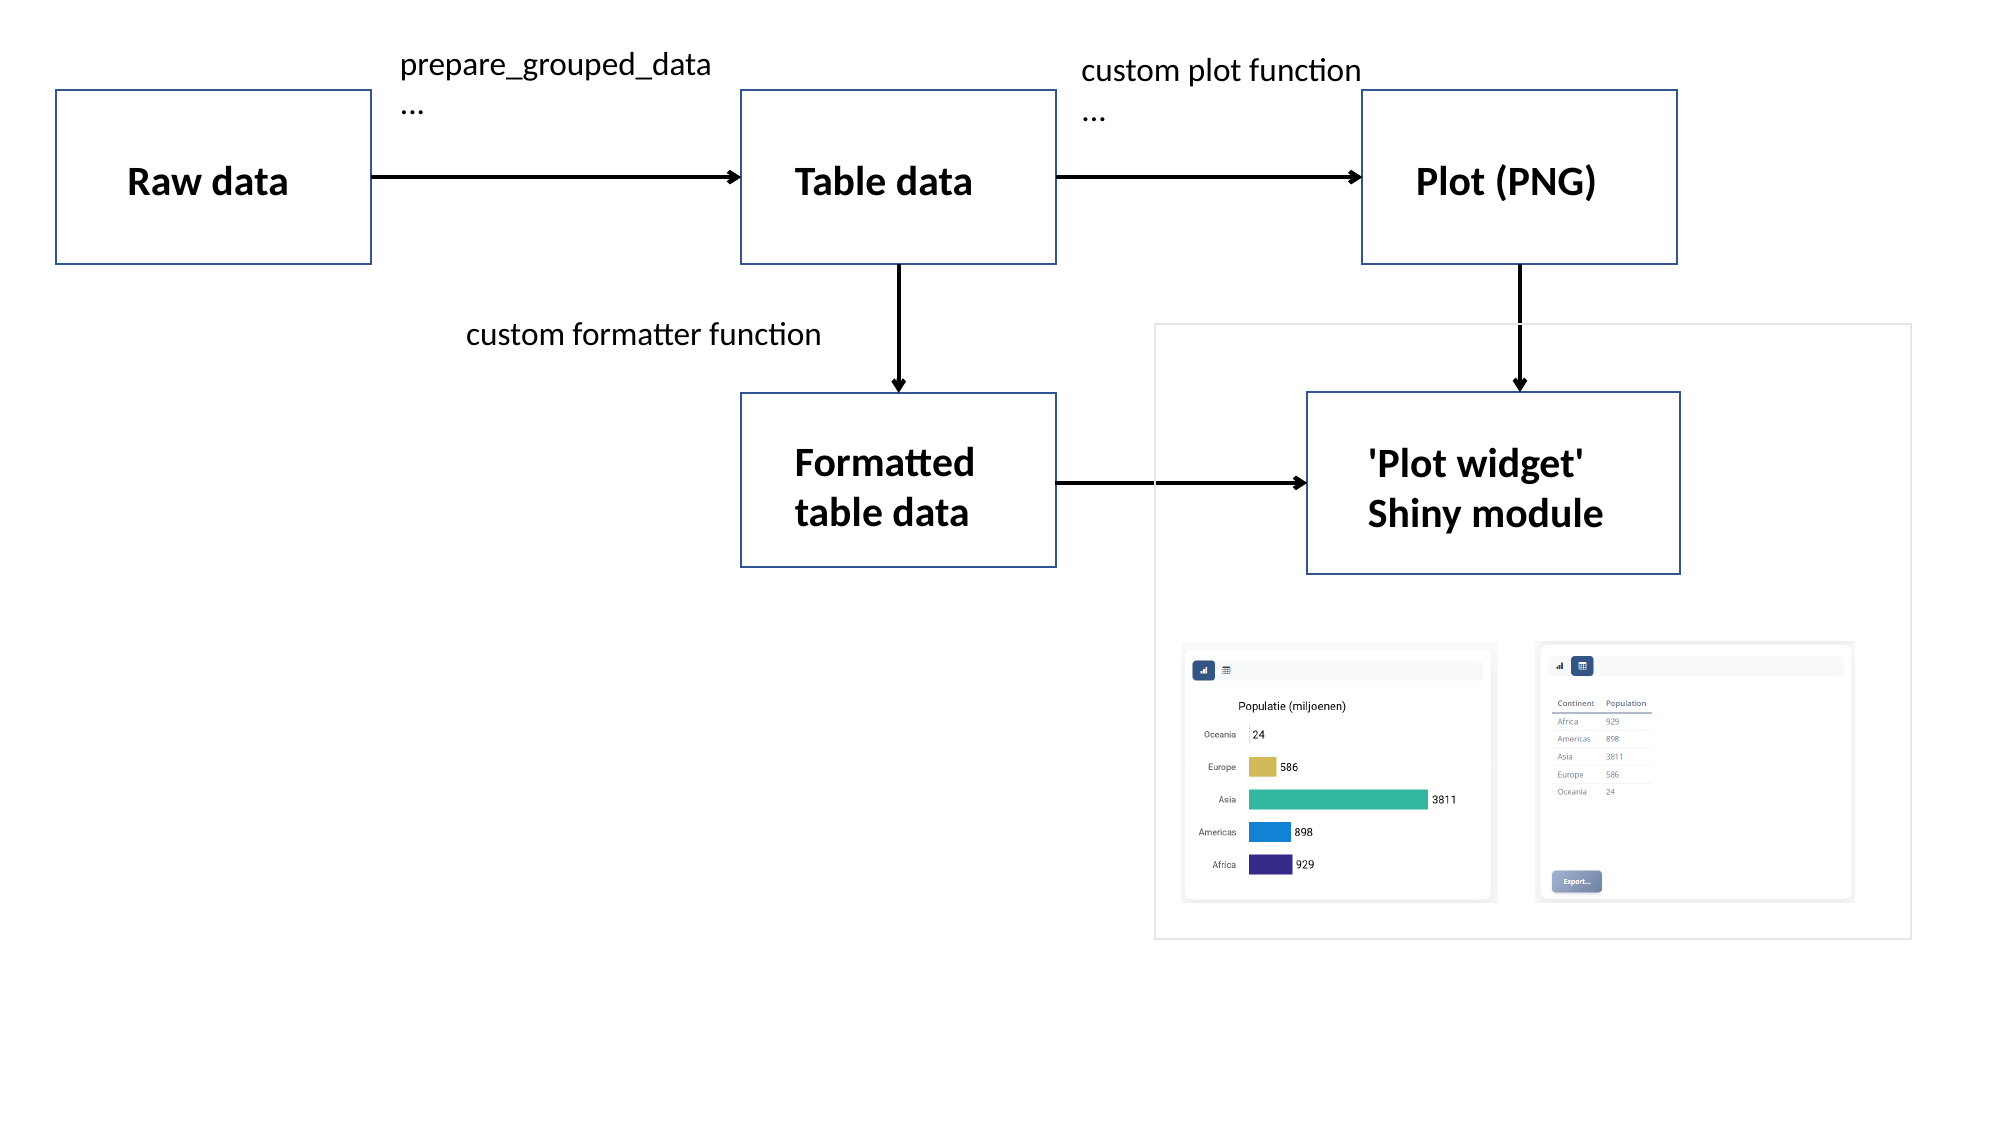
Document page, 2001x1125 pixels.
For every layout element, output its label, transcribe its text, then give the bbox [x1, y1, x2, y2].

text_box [741, 89, 1057, 265]
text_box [56, 89, 372, 265]
text_box [1154, 323, 1912, 940]
text_box custom plot function ... [1066, 40, 1378, 136]
picture [1535, 641, 1855, 903]
text_box custom formatter function [451, 304, 837, 360]
text_box prepare_grouped_data ... [385, 34, 728, 129]
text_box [741, 392, 1057, 568]
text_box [1362, 89, 1678, 265]
picture [1181, 642, 1498, 903]
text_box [1307, 392, 1681, 602]
